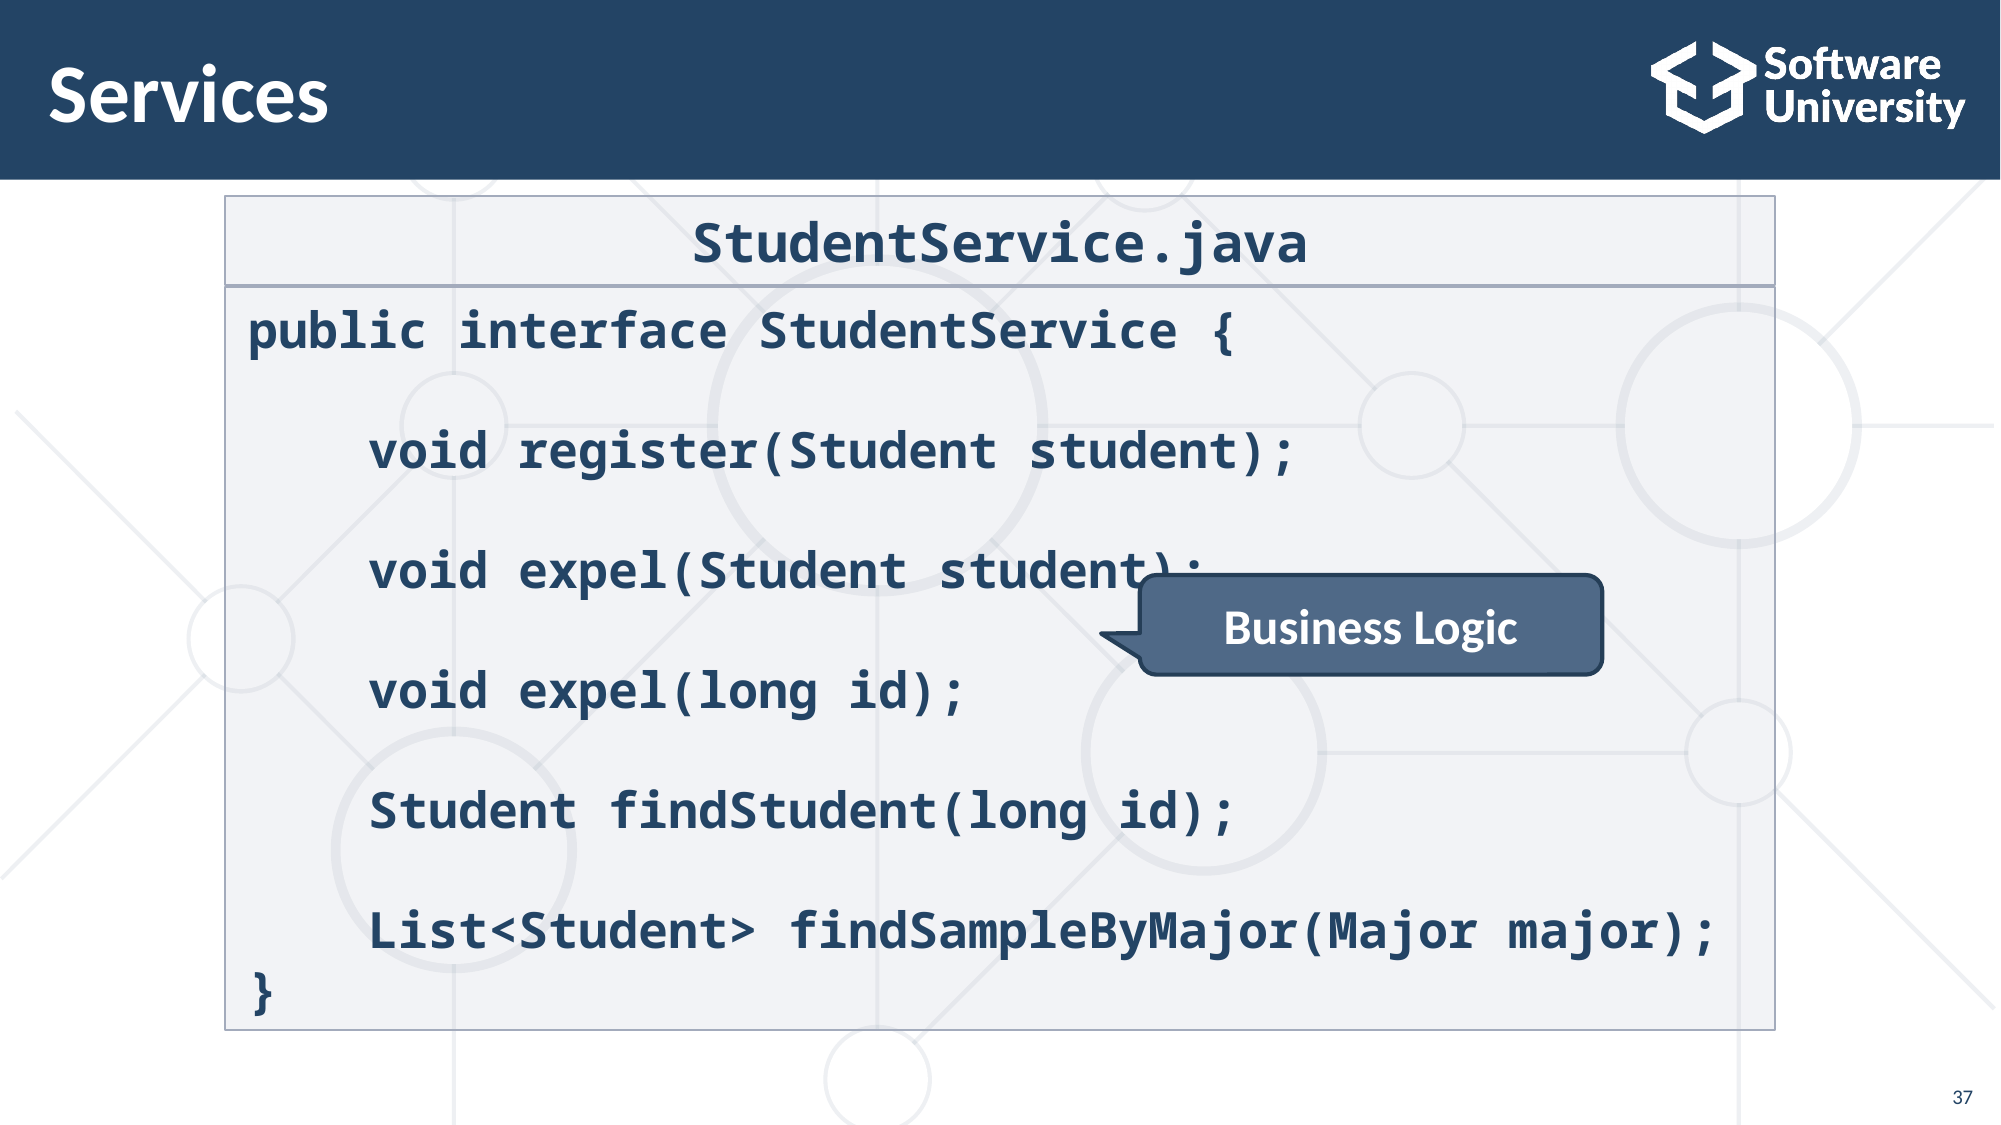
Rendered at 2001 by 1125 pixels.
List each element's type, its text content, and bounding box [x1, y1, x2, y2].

text_box StudentService.java [225, 196, 1775, 285]
picture [1651, 41, 1966, 134]
text_box public interface StudentService { void register(Student student); void expel(Student student); void expel(long id); Student findStudent(long id); List<Student> findSampleByMajor(Major major); } [225, 286, 1775, 1031]
slide_number 37 [1927, 1067, 1989, 1117]
title Services [31, 16, 1625, 162]
text_box Business Logic [1099, 572, 1605, 677]
